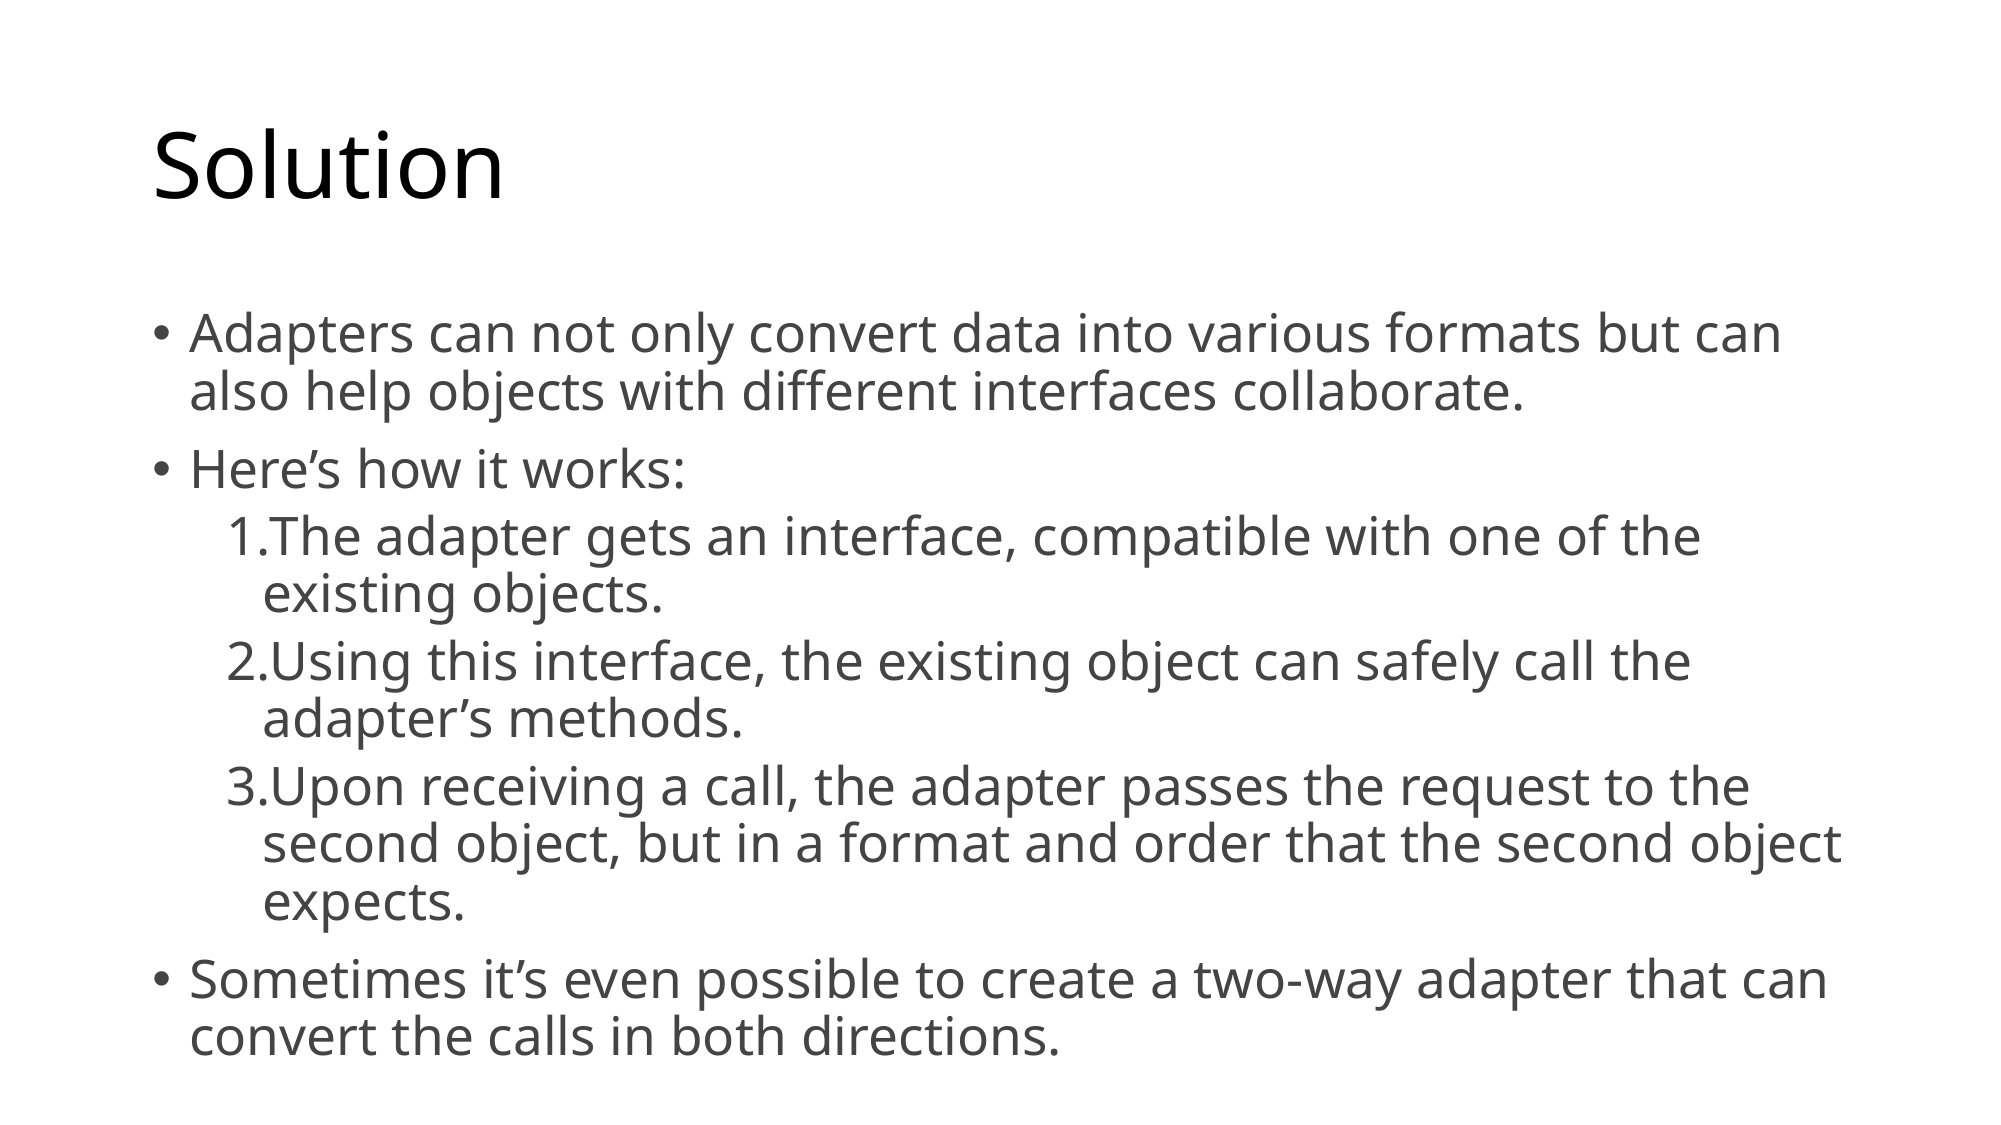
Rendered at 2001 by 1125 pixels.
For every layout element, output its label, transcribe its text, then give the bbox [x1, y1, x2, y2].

title Solution [137, 59, 1863, 278]
list Adapters can not only convert data into various formats but can also help objects with different interfaces collaborate. Here’s how it works: The adapter gets an interface, compatible with one of the existing objects. Using this interface, the existing object can safely call the adapter’s methods. Upon receiving a call, the adapter passes the request to the second object, but in a format and order that the second object expects. Sometimes it’s even possible to create a two-way adapter that can convert the calls in both directions. [137, 299, 1863, 1081]
